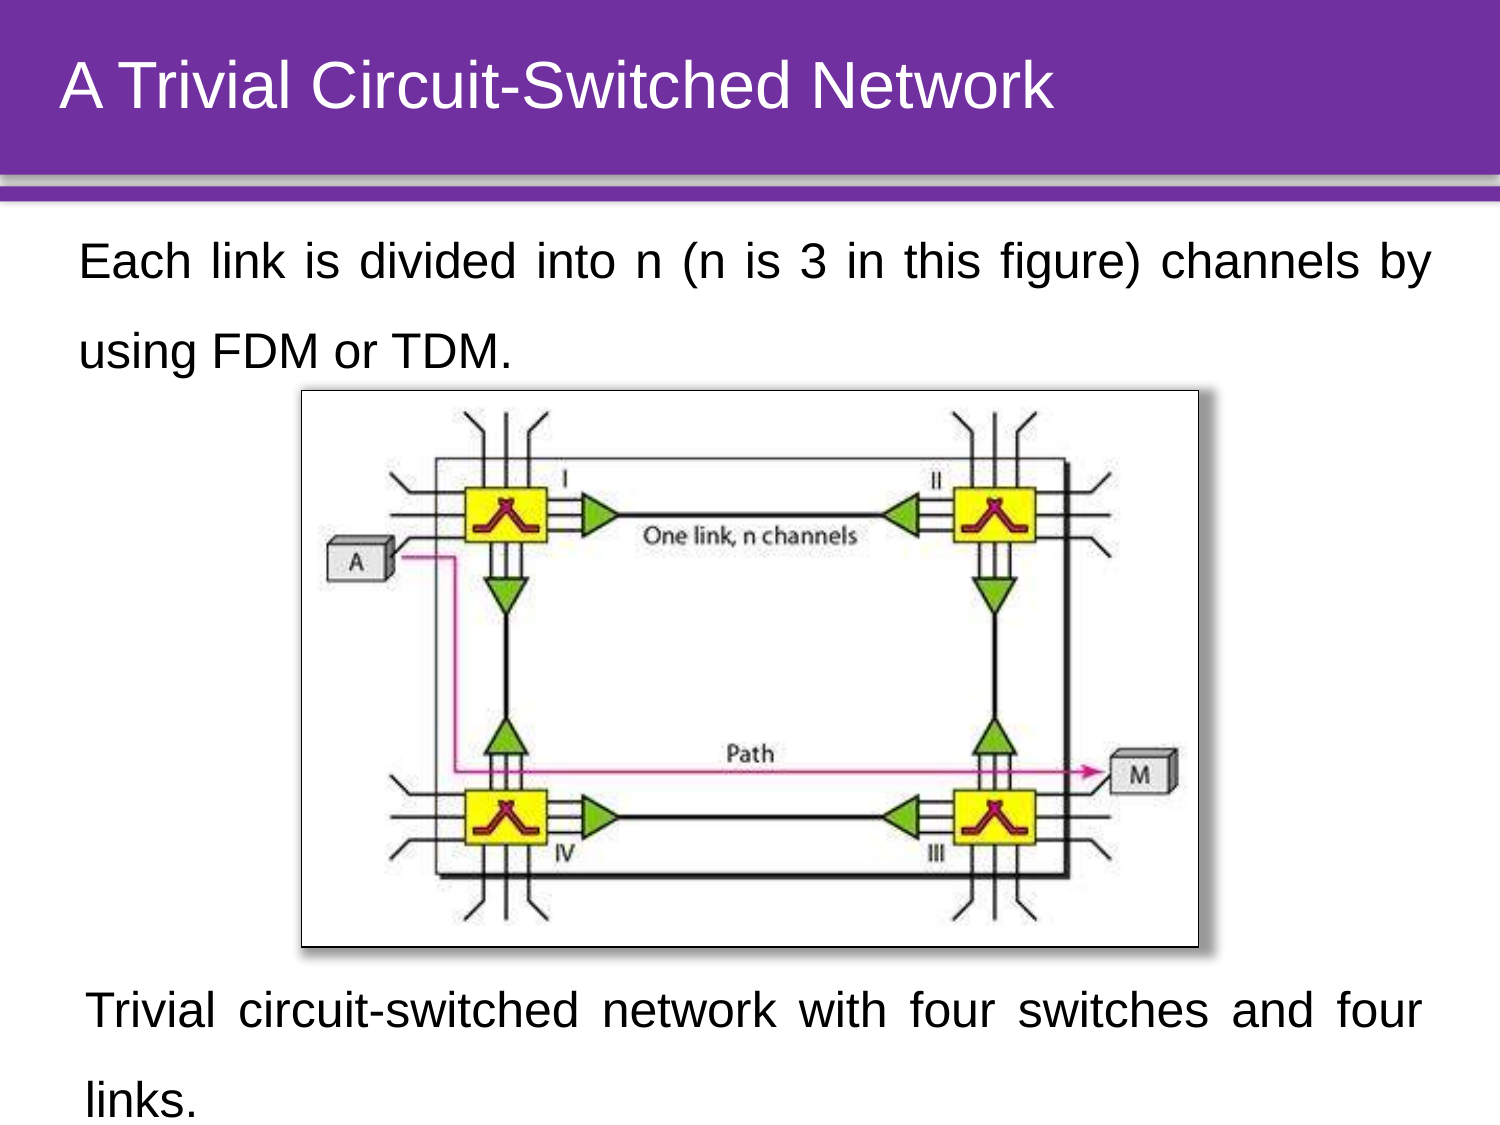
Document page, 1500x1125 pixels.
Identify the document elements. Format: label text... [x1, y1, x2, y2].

text_box Trivial circuit-switched network with four switches and four links. [69, 979, 1439, 1096]
picture [302, 390, 1198, 947]
text_box Each link is divided into n (n is 3 in this figure) channels by using FDM or TDM. [63, 190, 1448, 386]
title A Trivial Circuit-Switched Network [44, 0, 1464, 175]
